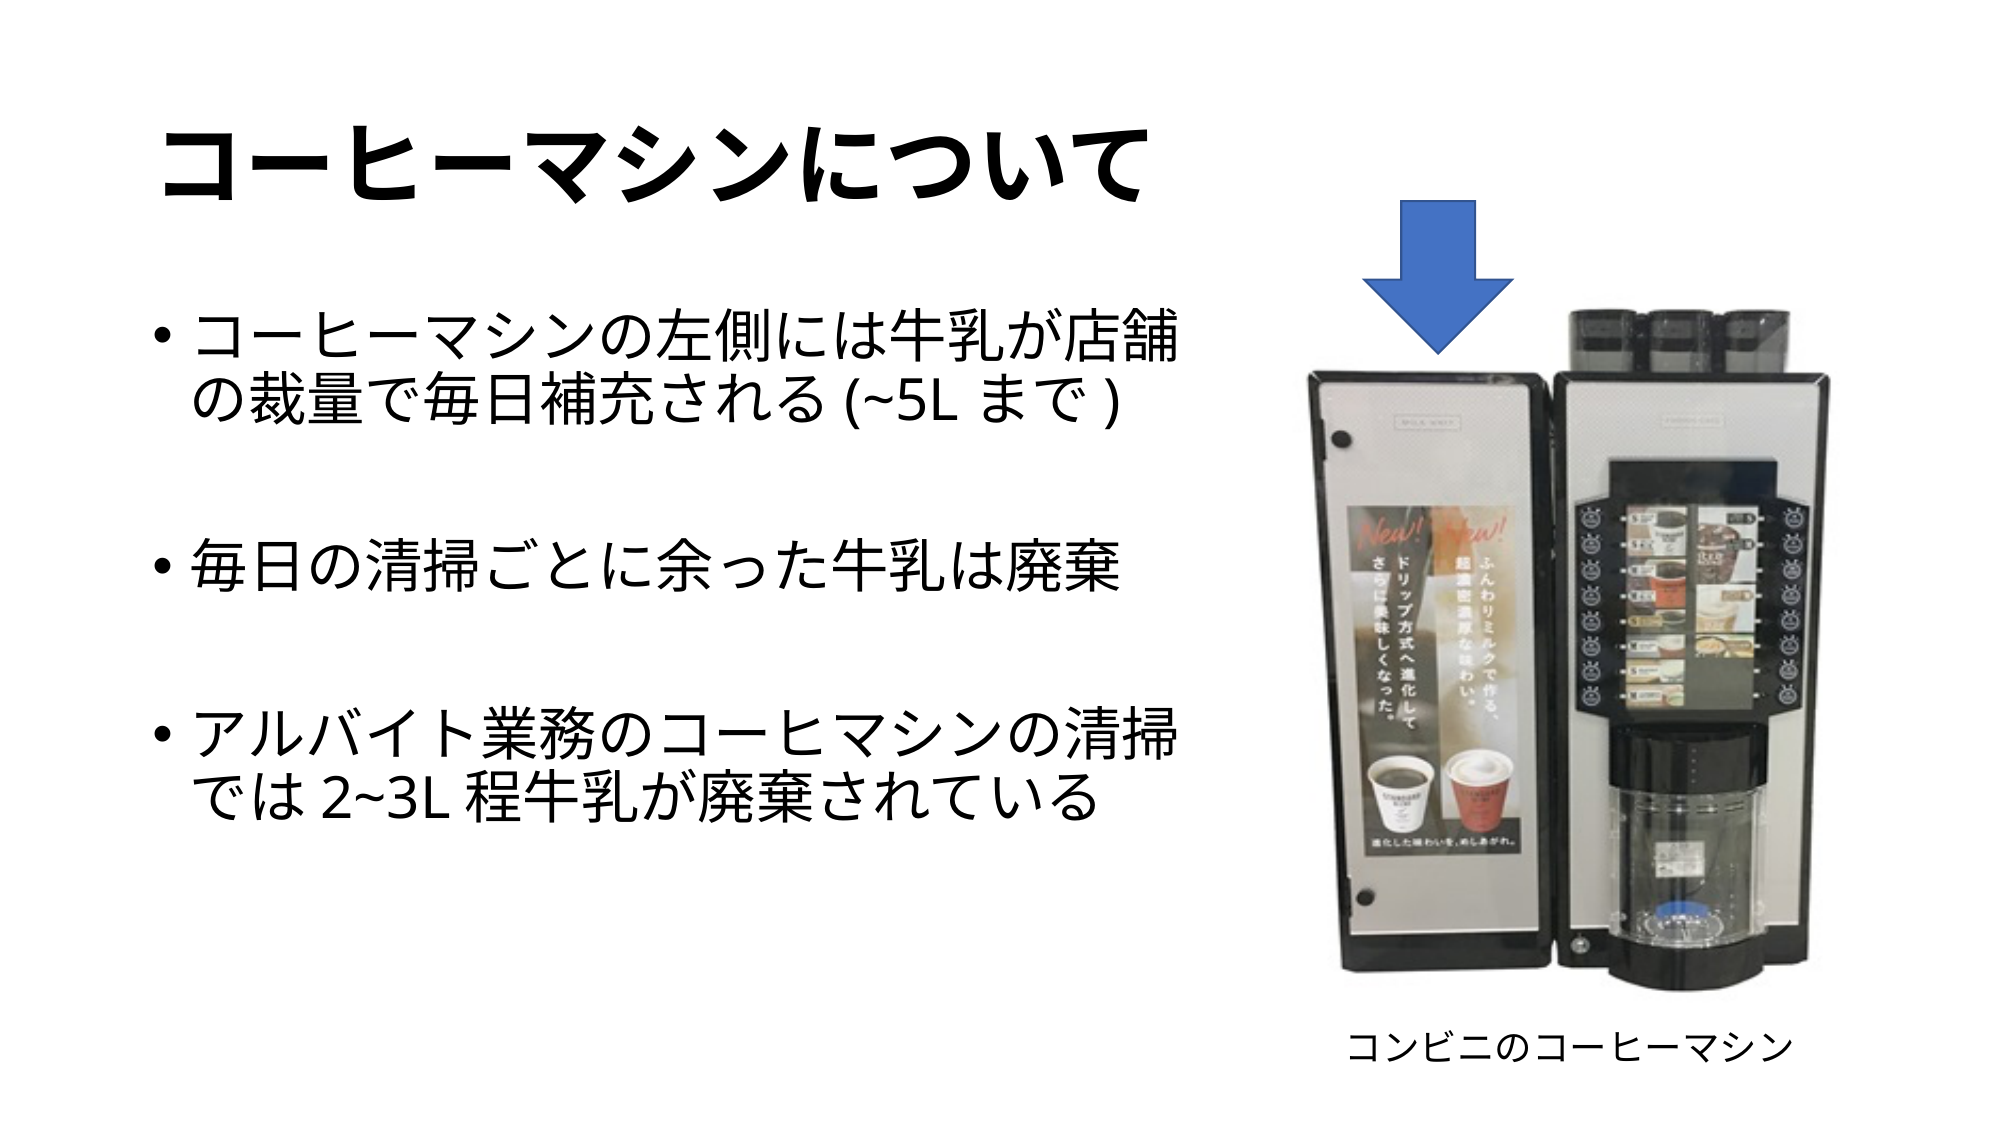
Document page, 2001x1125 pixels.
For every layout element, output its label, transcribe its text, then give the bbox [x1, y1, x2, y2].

list コーヒーマシンの左側には牛乳が店舗の裁量で毎日補充される(~5Lまで) 毎日の清掃ごとに余った牛乳は廃棄 アルバイト業務のコーヒマシンの清掃では2~3L程牛乳が廃棄されている [137, 299, 1198, 1014]
title コーヒーマシンについて [137, 59, 1863, 278]
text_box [1277, 201, 1863, 1078]
